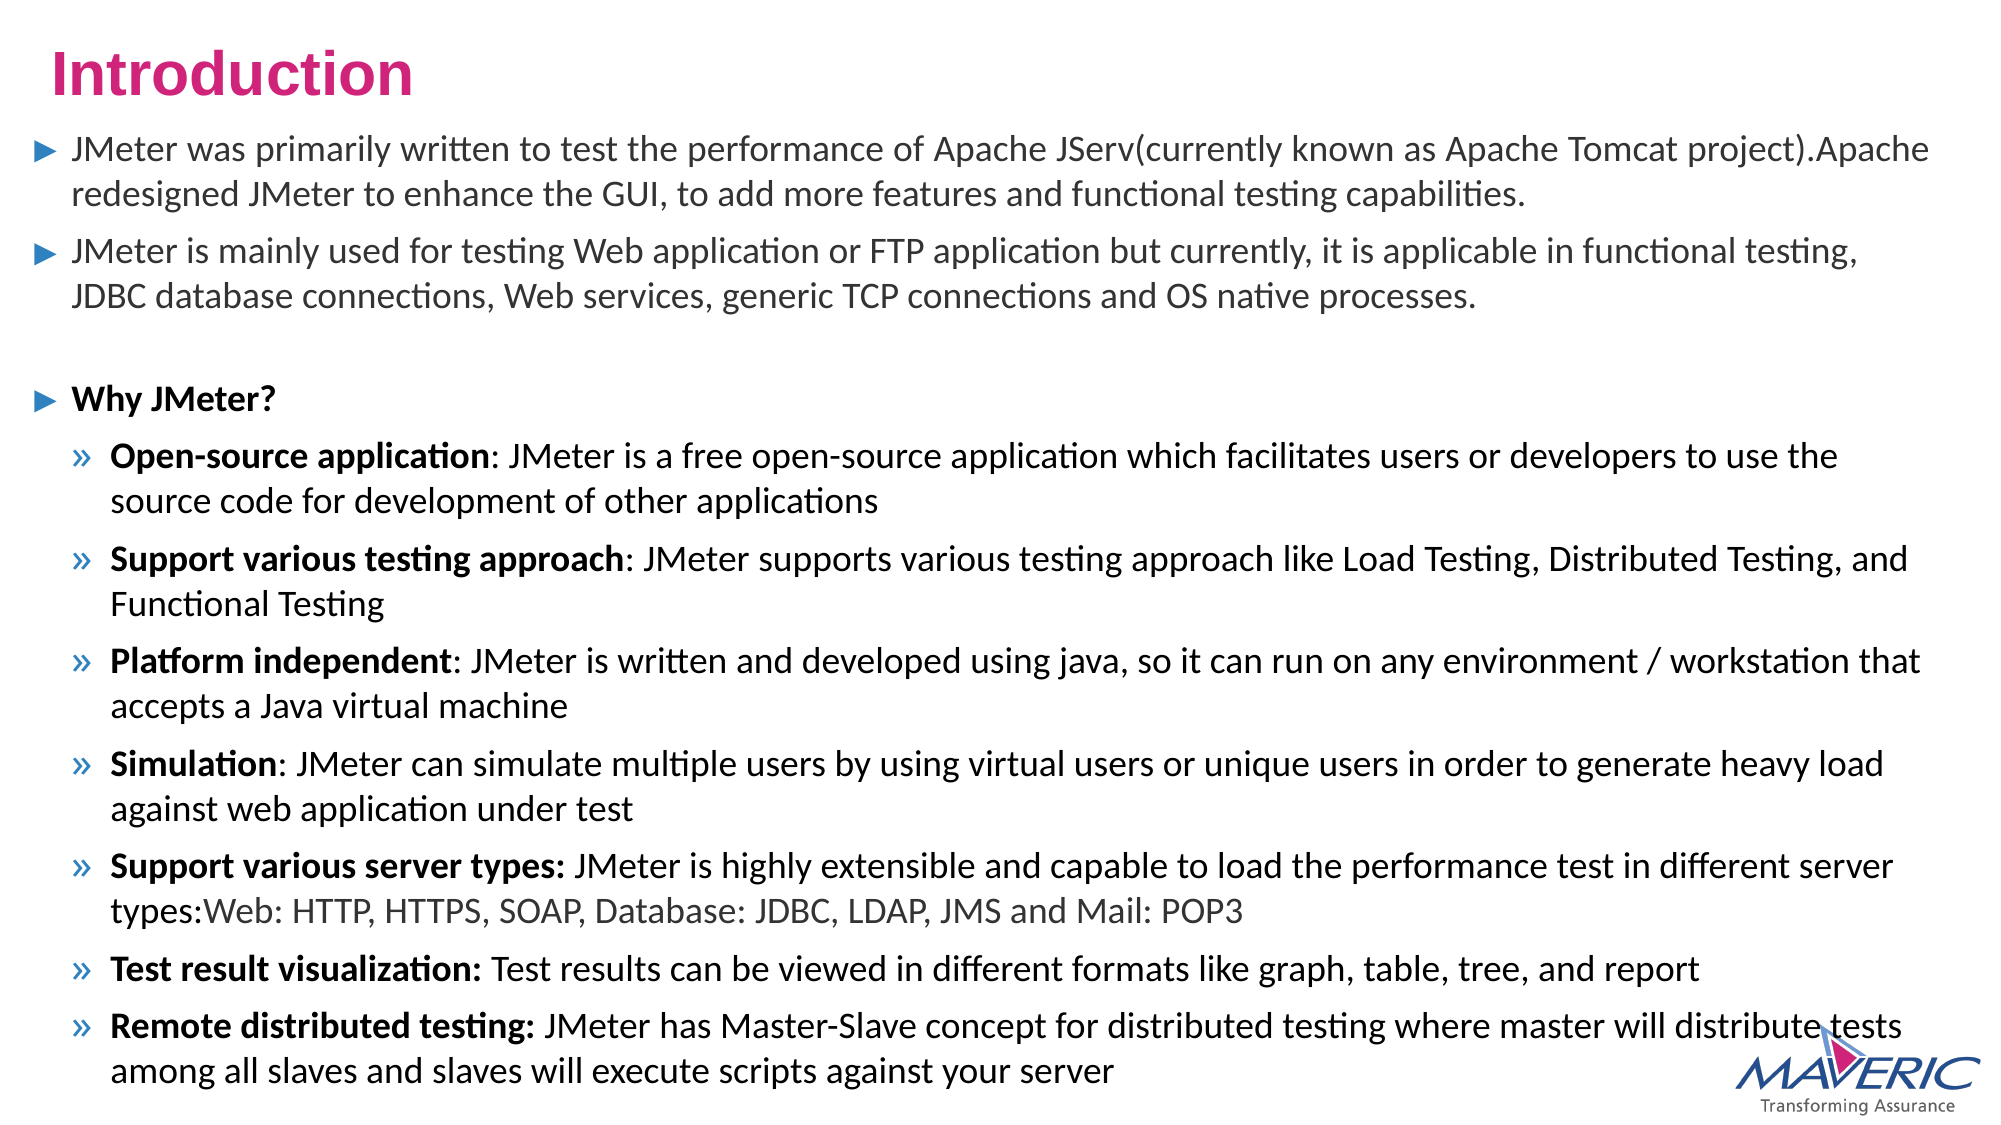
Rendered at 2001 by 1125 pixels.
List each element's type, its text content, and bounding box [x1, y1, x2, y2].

list JMeter was primarily written to test the performance of Apache JServ(currently known as Apache Tomcat project).Apache redesigned JMeter to enhance the GUI, to add more features and functional testing capabilities. JMeter is mainly used for testing Web application or FTP application but currently, it is applicable in functional testing, JDBC database connections, Web services, generic TCP connections and OS native processes. Why JMeter? Open-source application: JMeter is a free open-source application which facilitates users or developers to use the source code for development of other applications Support various testing approach: JMeter supports various testing approach like Load Testing, Distributed Testing, and Functional Testing Platform independent: JMeter is written and developed using java, so it can run on any environment / workstation that accepts a Java virtual machine Simulation: JMeter can simulate multiple users by using virtual users or unique users in order to generate heavy load against web application under test Support various server types: JMeter is highly extensible and capable to load the performance test in different server types:Web: HTTP, HTTPS, SOAP, Database: JDBC, LDAP, JMS and Mail: POP3 Test result visualization: Test results can be viewed in different formats like graph, table, tree, and report Remote distributed testing: JMeter has Master-Slave concept for distributed testing where master will distribute tests among all slaves and slaves will execute scripts against your server [33, 123, 1933, 1125]
picture [1933, 1024, 1981, 1121]
title Introduction [50, 32, 1950, 110]
